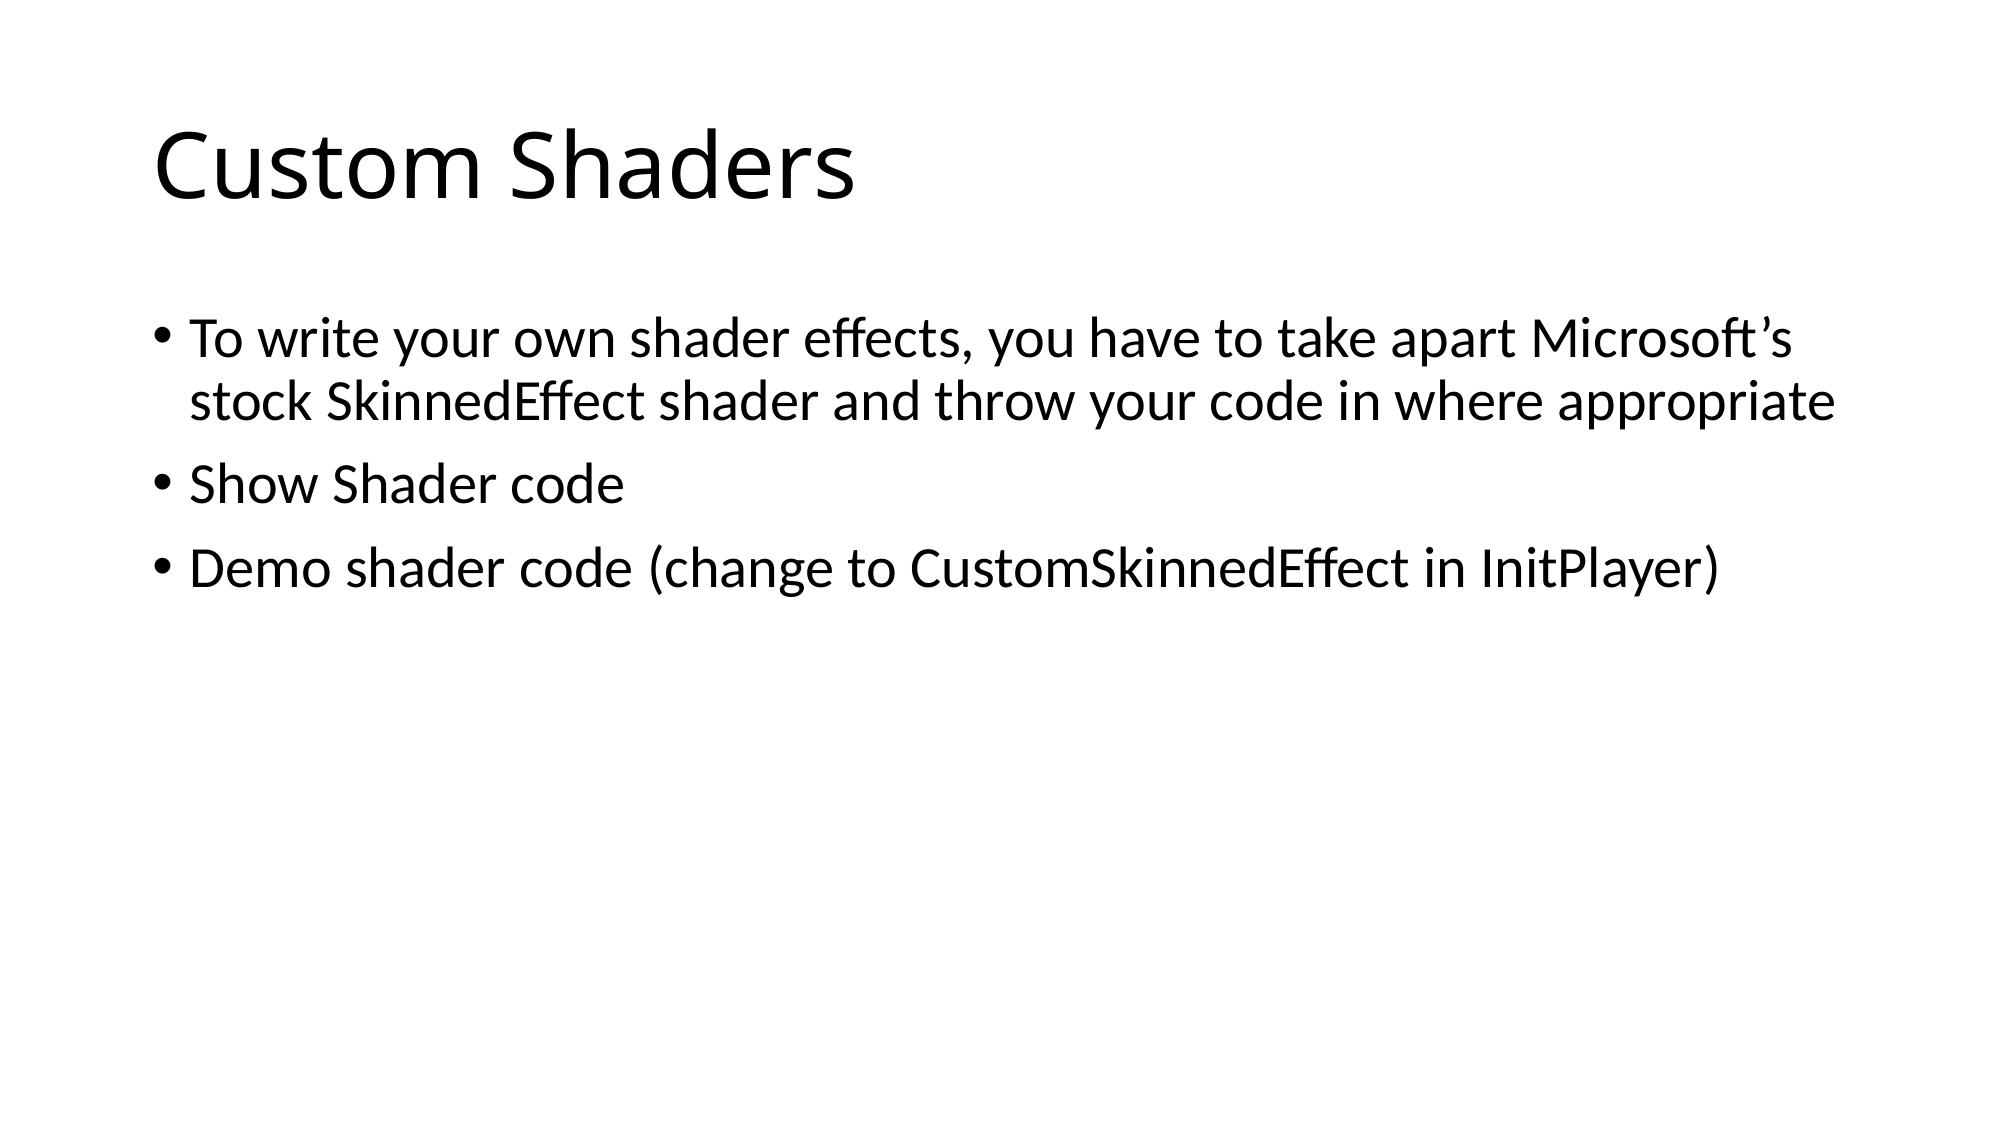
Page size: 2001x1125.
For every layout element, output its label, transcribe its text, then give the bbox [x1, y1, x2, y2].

title Custom Shaders [137, 59, 1863, 278]
list To write your own shader effects, you have to take apart Microsoft’s stock SkinnedEffect shader and throw your code in where appropriate Show Shader code Demo shader code (change to CustomSkinnedEffect in InitPlayer) [137, 299, 1863, 1014]
